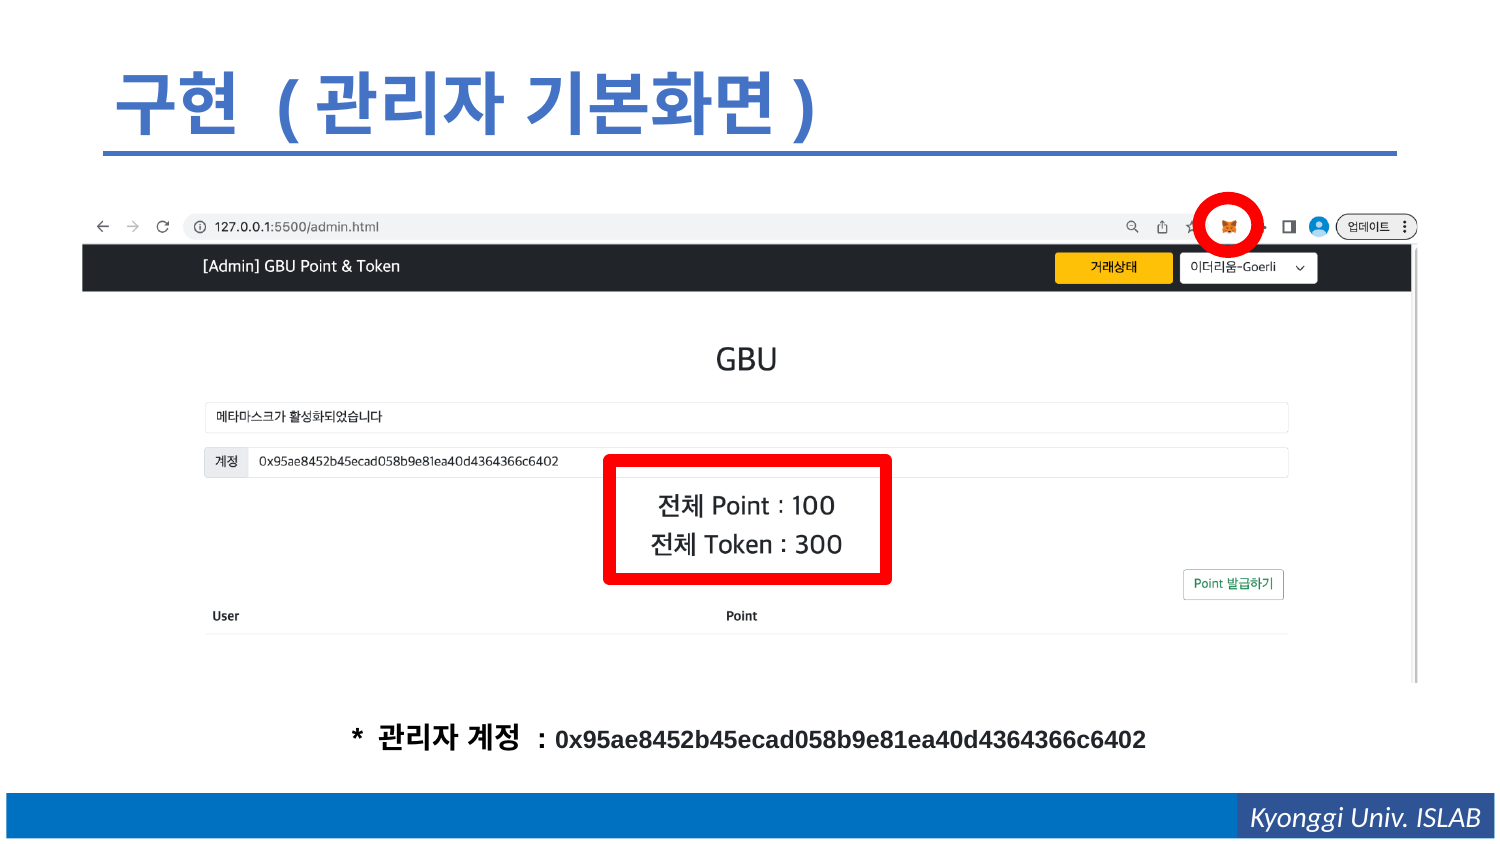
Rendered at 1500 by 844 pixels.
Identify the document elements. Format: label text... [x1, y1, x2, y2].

title 구현 (관리자 기본화면) [103, 25, 1397, 190]
text_box [1204, 198, 1252, 209]
picture [82, 211, 1418, 683]
text_box * 관리자 계정 : 0x95ae8452b45ecad058b9e81ea40d4364366c6402 [226, 704, 1274, 770]
